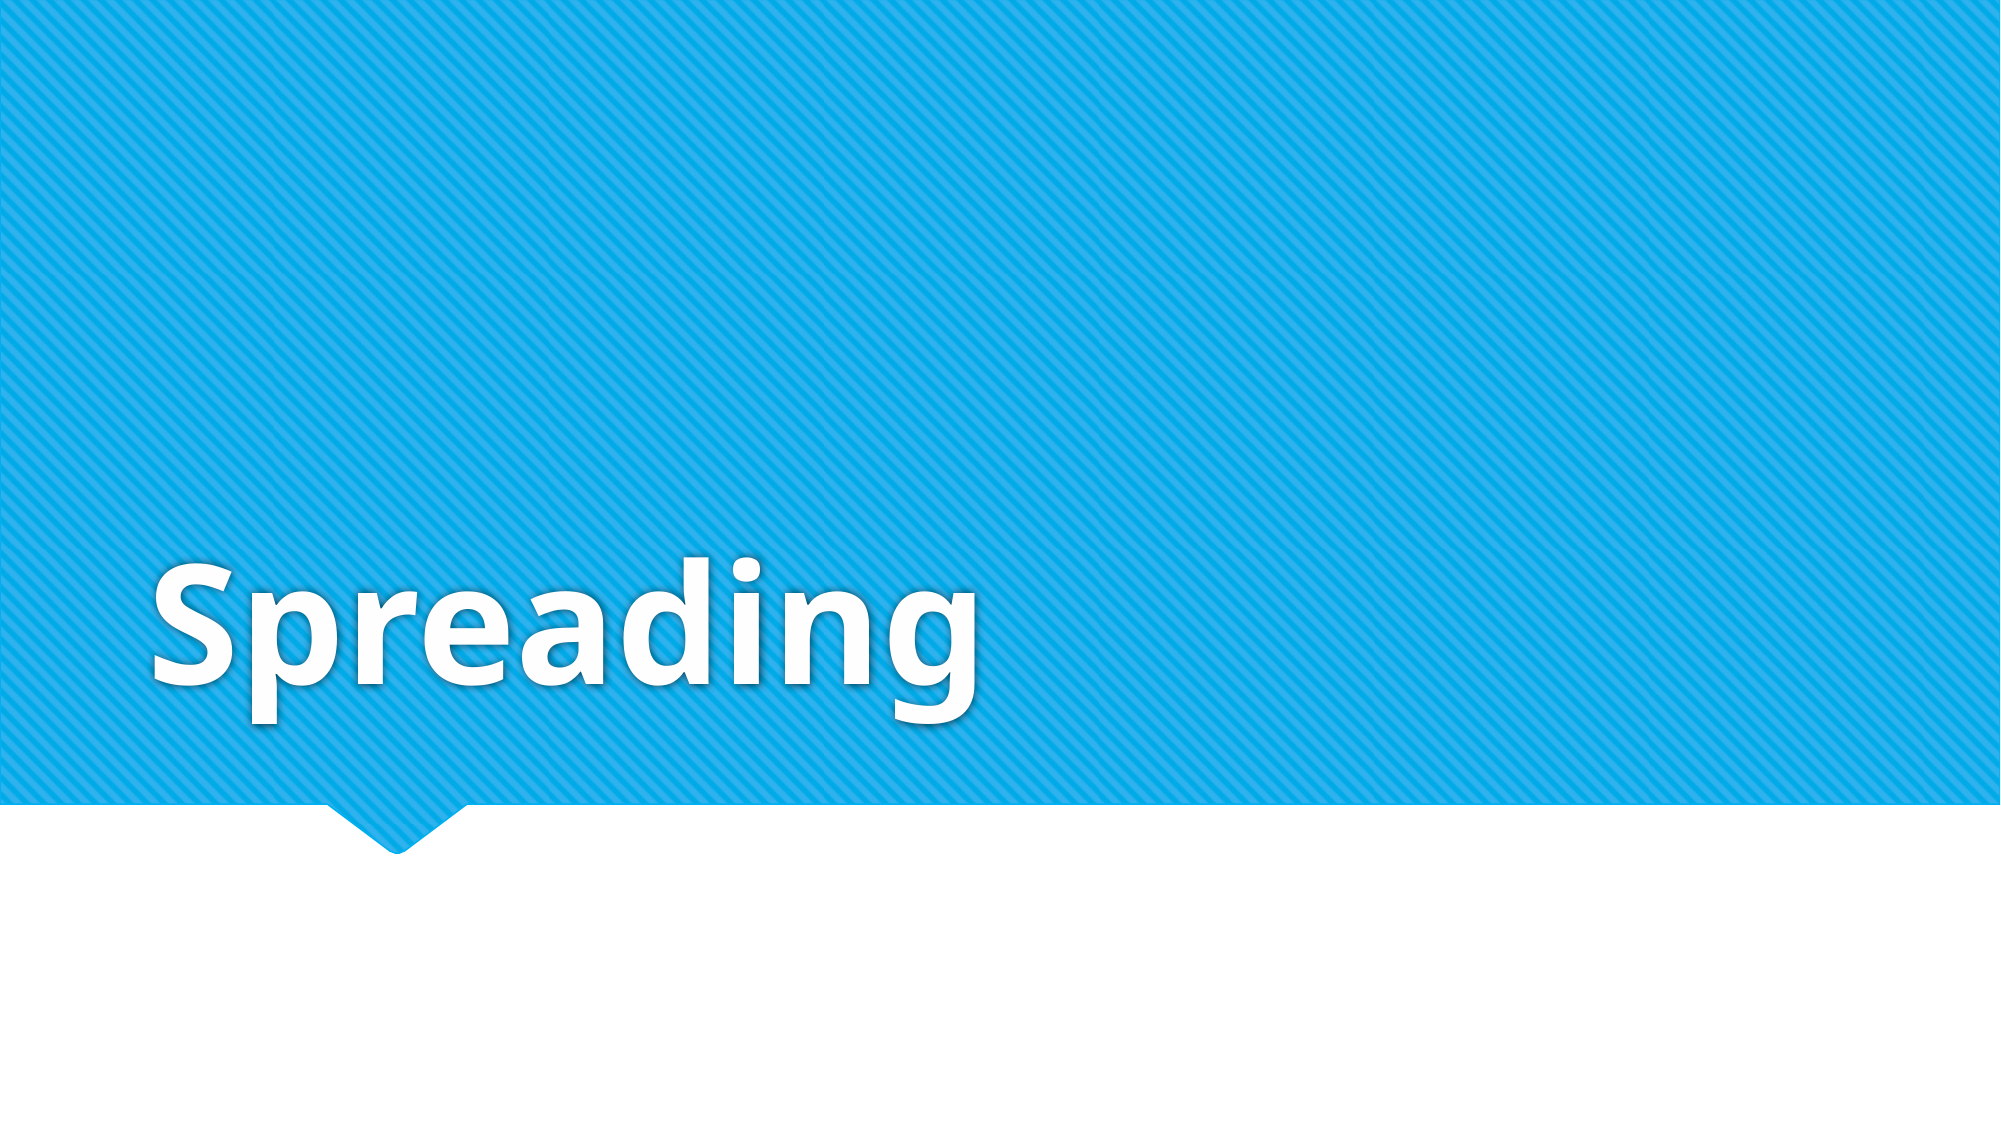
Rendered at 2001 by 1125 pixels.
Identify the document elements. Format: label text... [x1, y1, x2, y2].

title Spreading [132, 237, 1868, 726]
